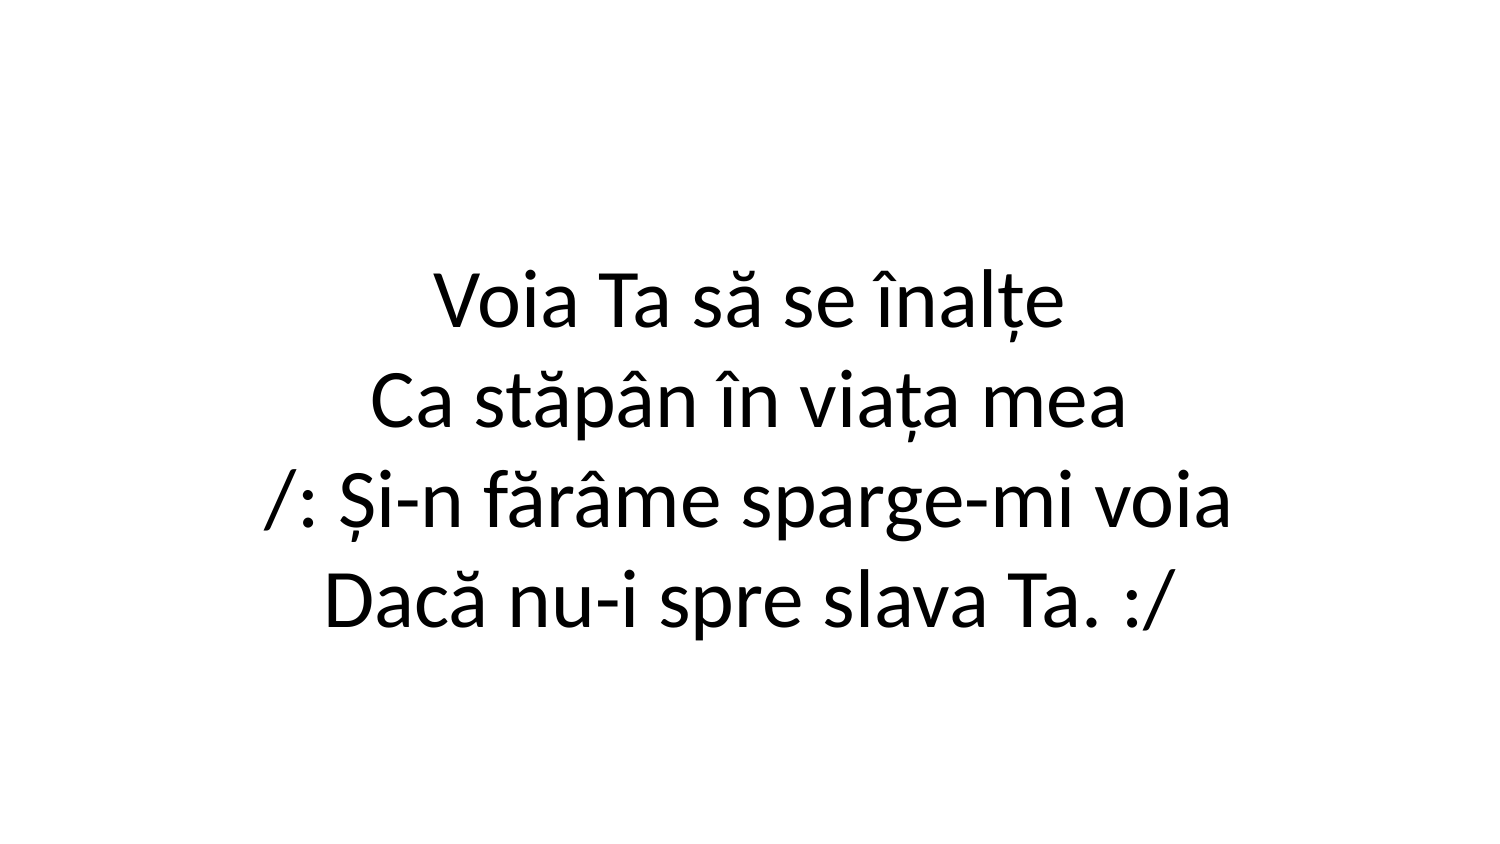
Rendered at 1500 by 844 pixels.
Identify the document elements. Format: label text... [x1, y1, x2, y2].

text_box Voia Ta să se înalțe Ca stăpân în viața mea /: Și-n fărâme sparge-mi voia Dacă nu-i spre slava Ta. :/ [250, 192, 1250, 652]
